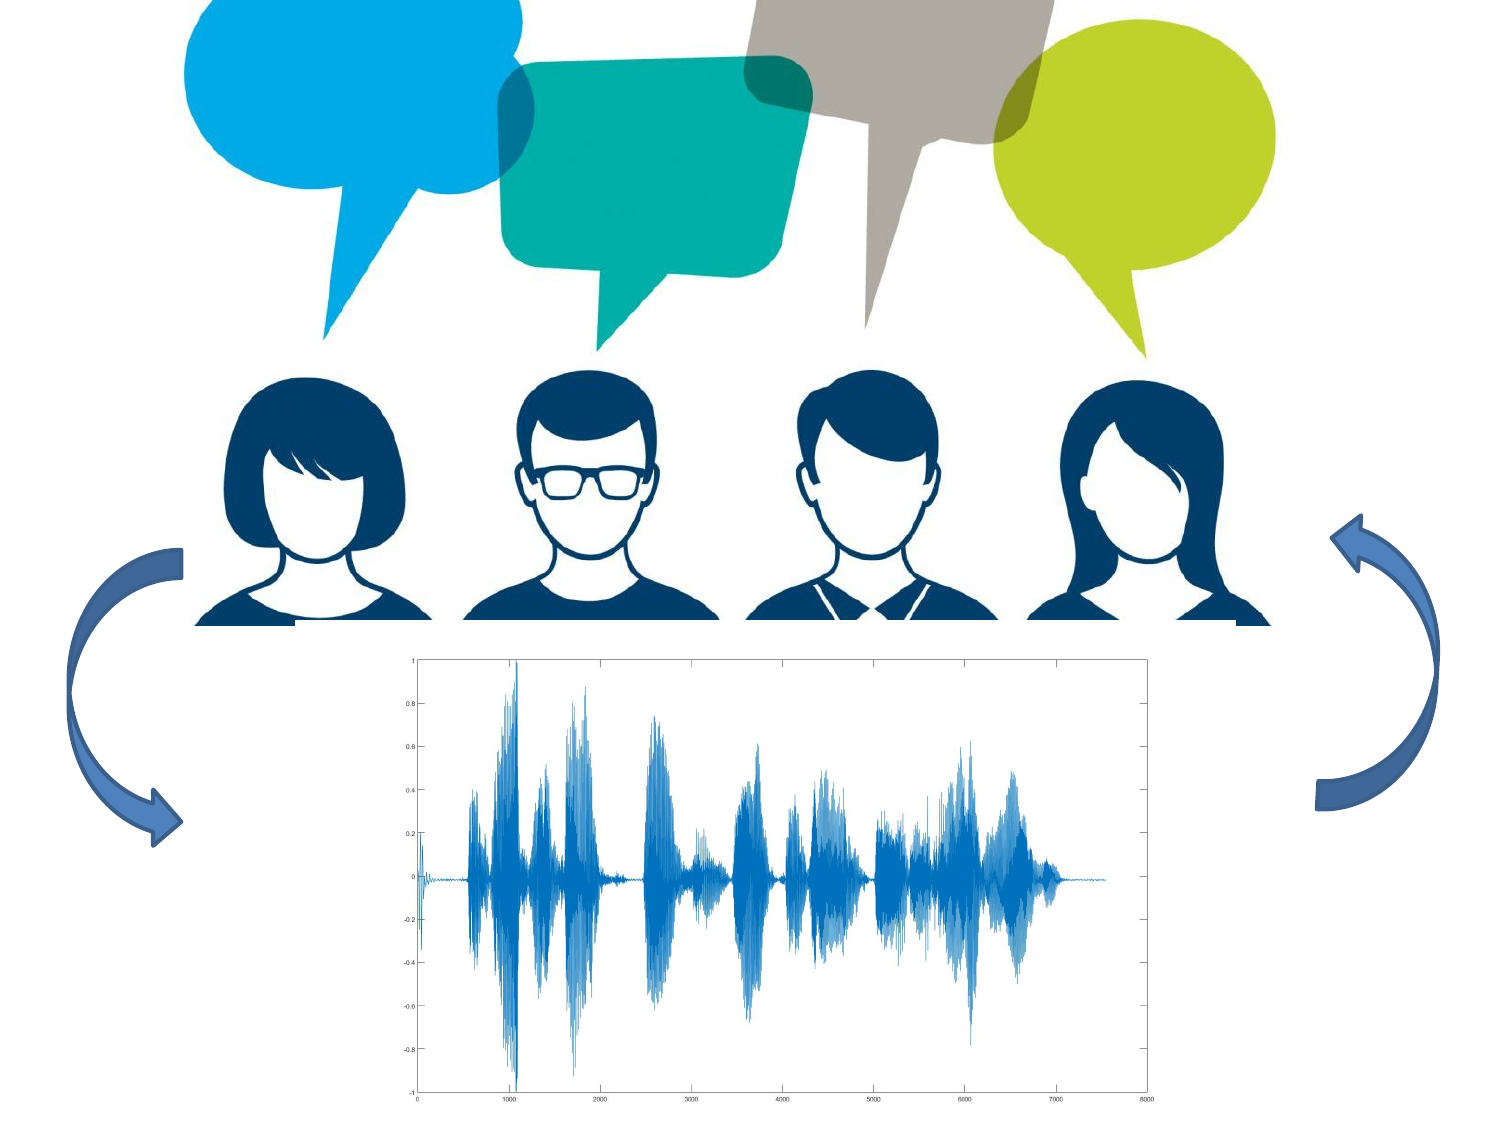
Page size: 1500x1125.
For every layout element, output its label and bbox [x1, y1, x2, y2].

text_box [1314, 513, 1441, 812]
text_box [66, 548, 184, 848]
picture [174, 0, 1288, 1125]
